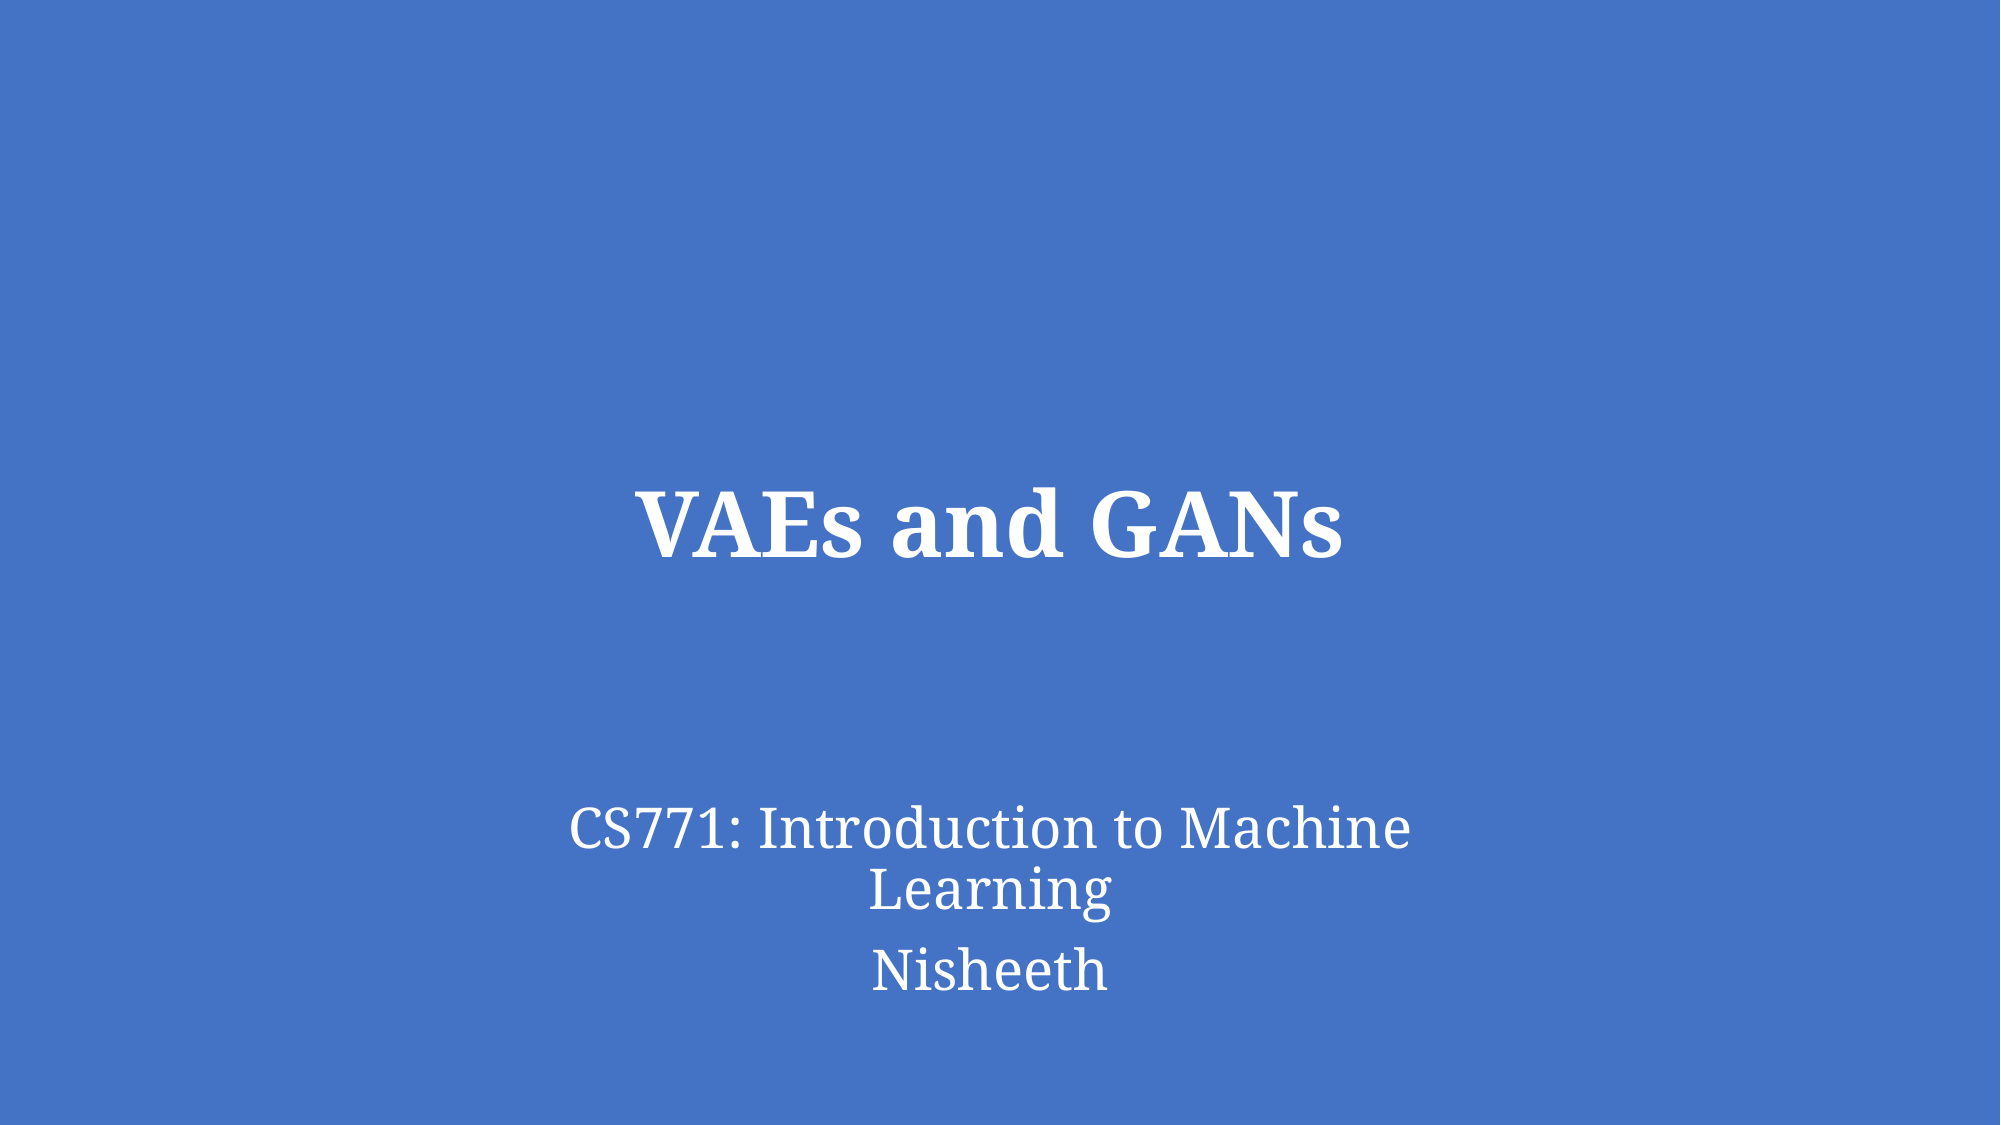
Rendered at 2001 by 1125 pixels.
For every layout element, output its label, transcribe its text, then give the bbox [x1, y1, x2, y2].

subtitle CS771: Introduction to Machine Learning Nisheeth [475, 792, 1506, 928]
title VAEs and GANs [30, 484, 1951, 585]
